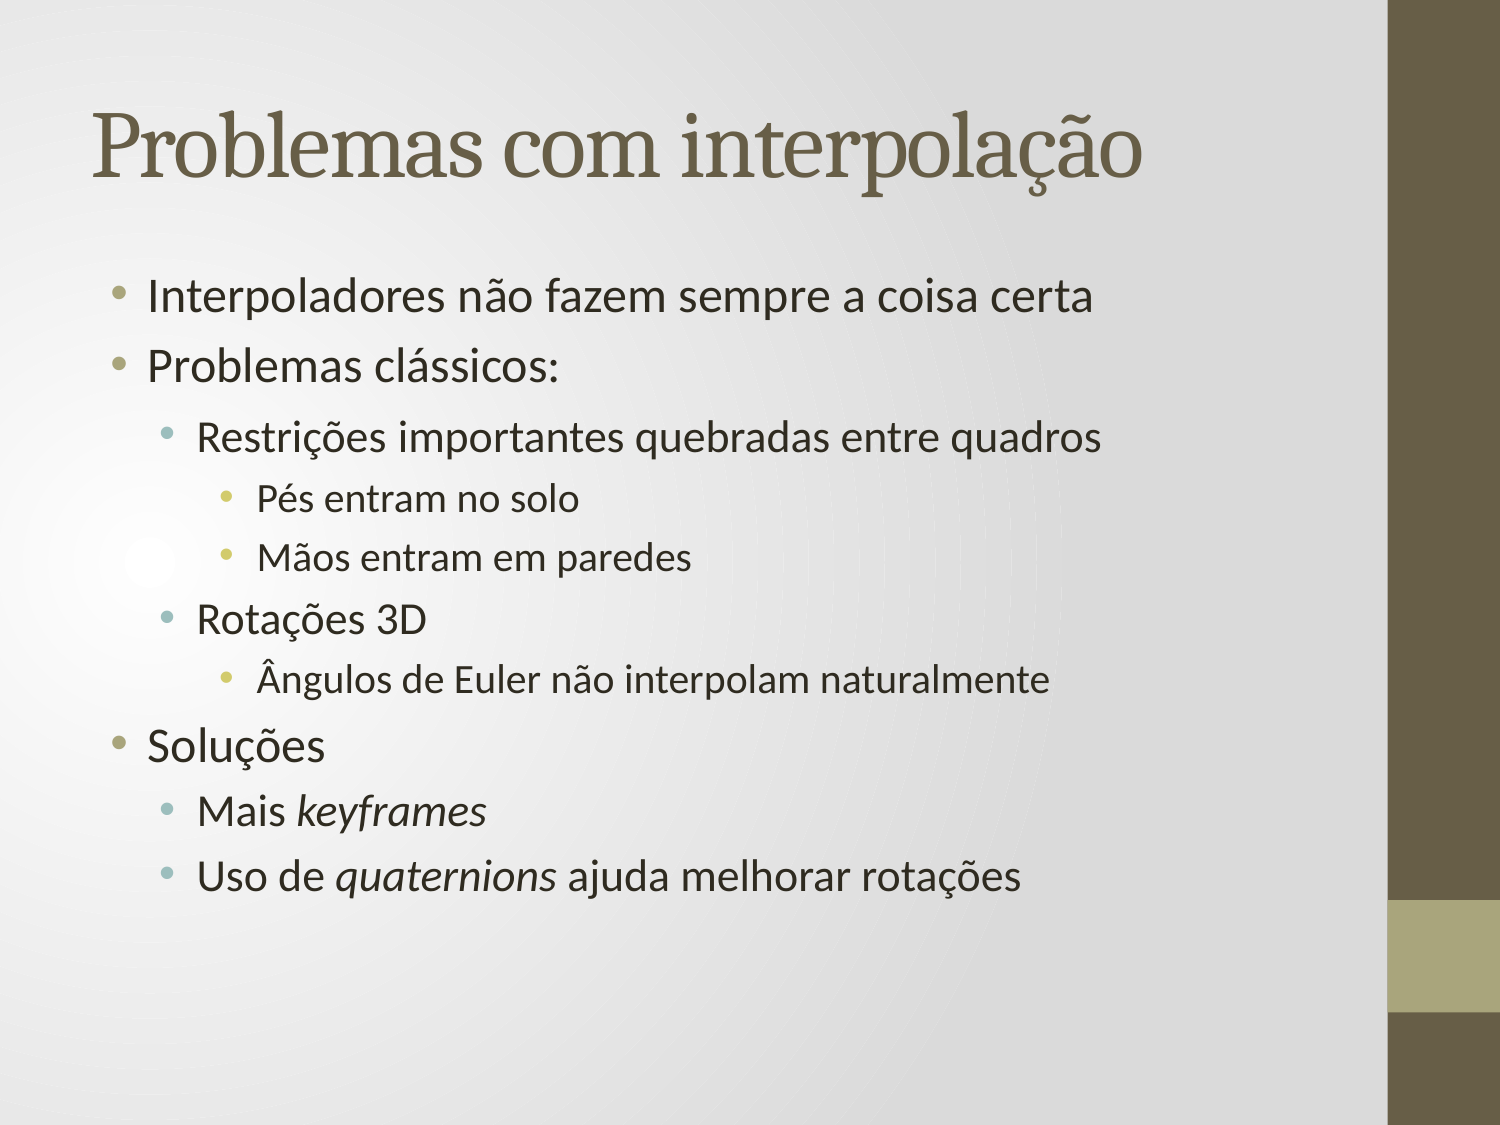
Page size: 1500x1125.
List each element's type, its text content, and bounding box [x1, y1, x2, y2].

title Problemas com interpolação [75, 45, 1325, 233]
list Interpoladores não fazem sempre a coisa certa Problemas clássicos: Restrições importantes quebradas entre quadros Pés entram no solo Mãos entram em paredes Rotações 3D Ângulos de Euler não interpolam naturalmente Soluções Mais keyframes Uso de quaternions ajuda melhorar rotações [76, 255, 1352, 1013]
